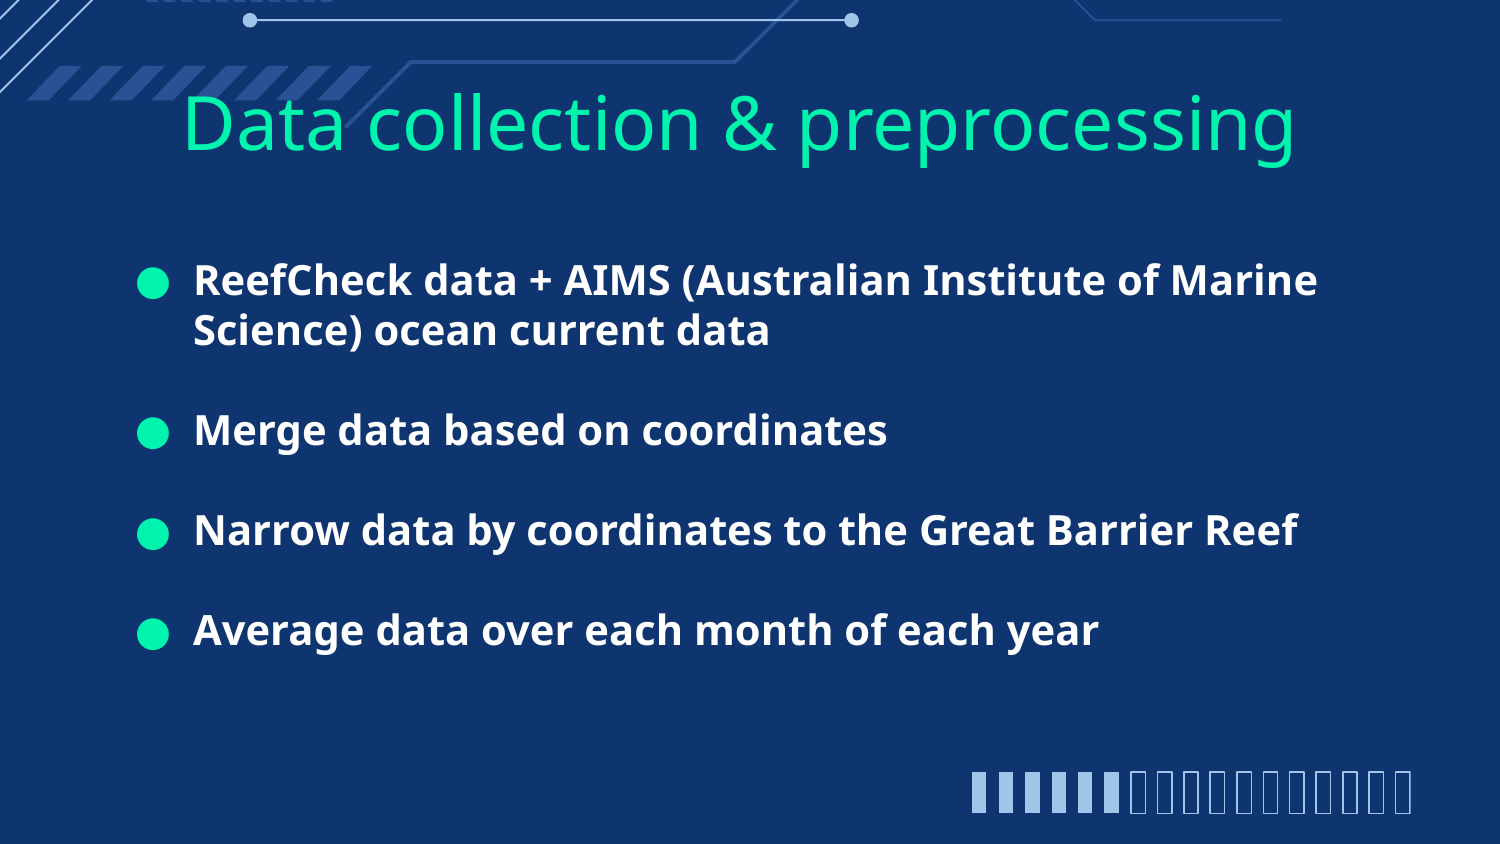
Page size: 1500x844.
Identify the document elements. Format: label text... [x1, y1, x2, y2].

title Data collection & preprocessing [118, 75, 1382, 156]
list ReefCheck data + AIMS (Australian Institute of Marine Science) ocean current data Merge data based on coordinates Narrow data by coordinates to the Great Barrier Reef Average data over each month of each year [118, 203, 1382, 740]
